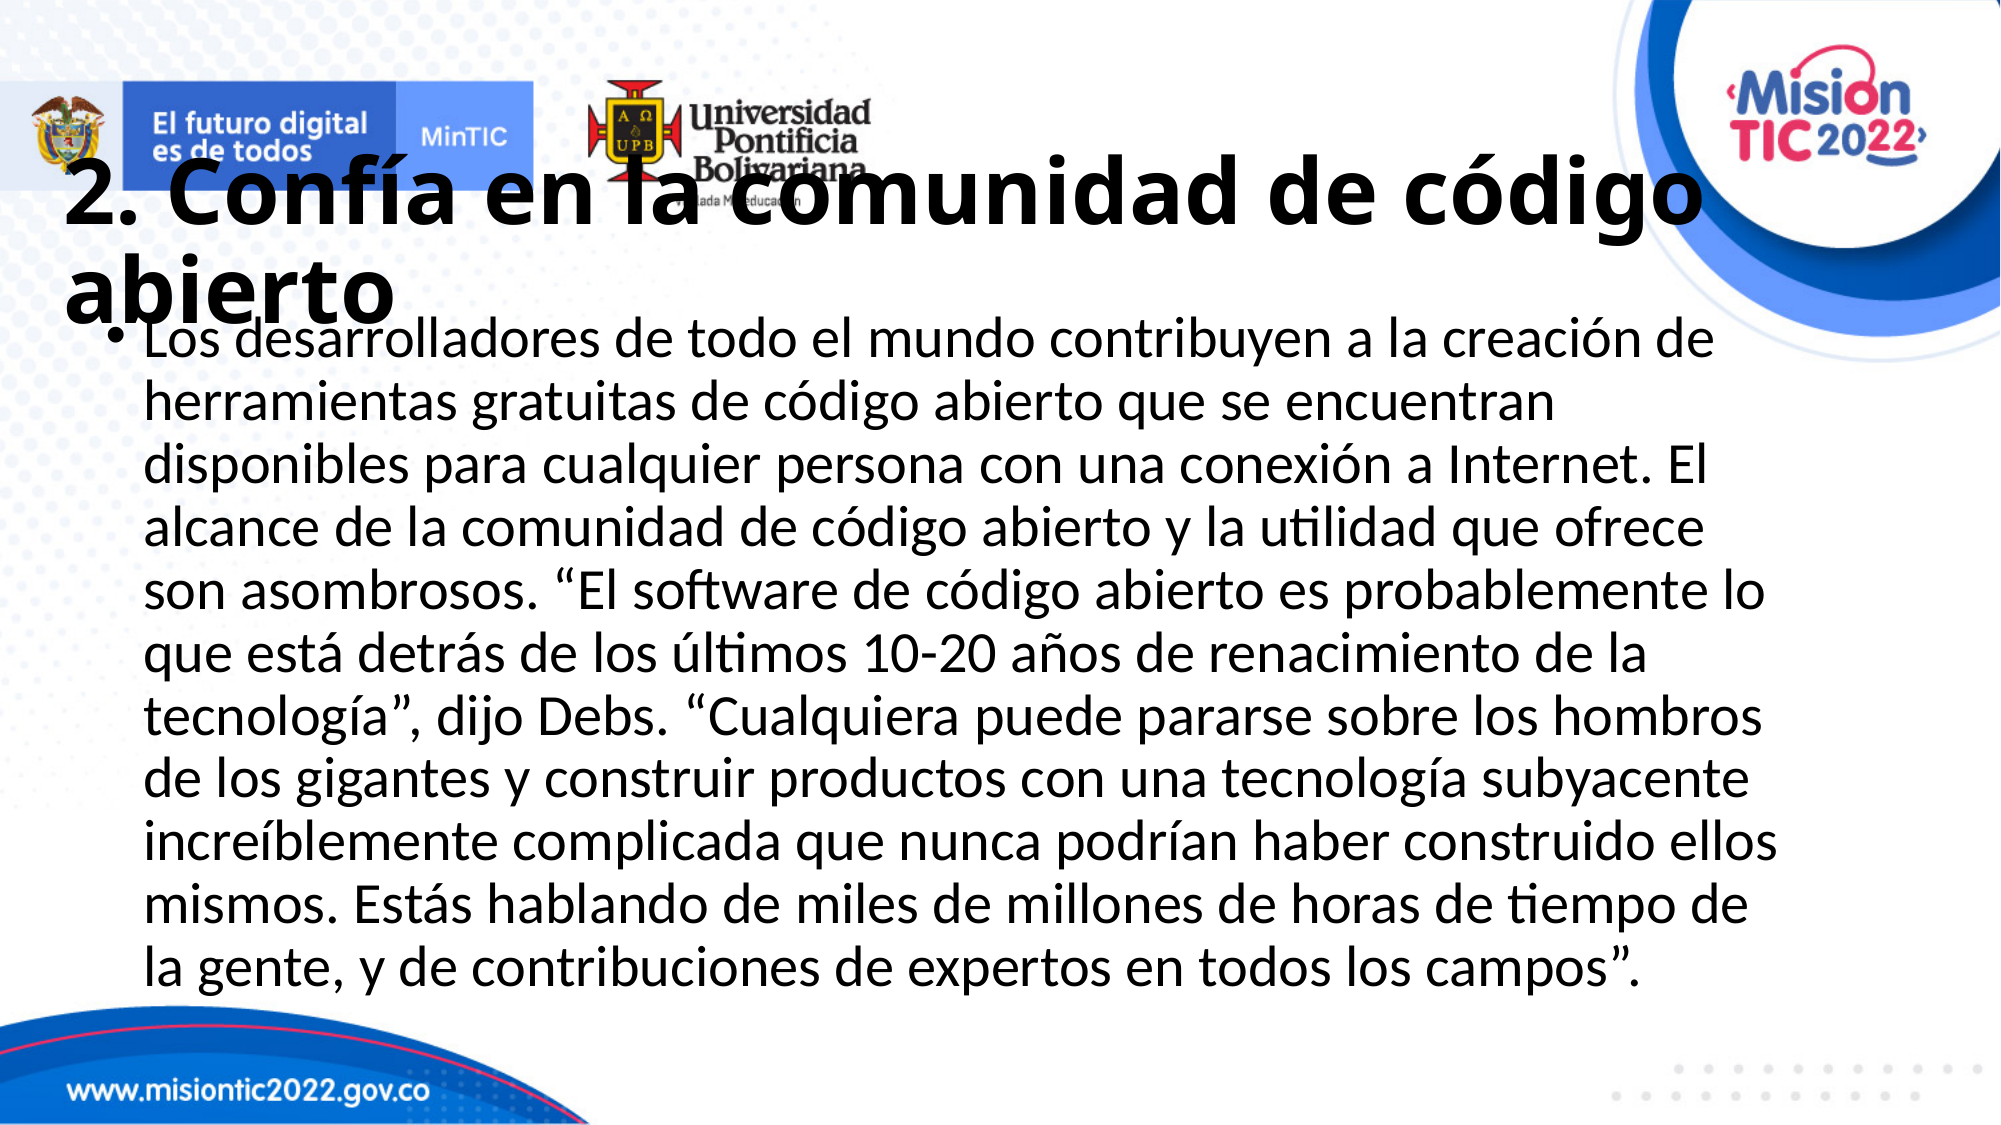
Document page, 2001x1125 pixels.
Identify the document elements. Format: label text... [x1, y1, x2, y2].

title 2. Confía en la comunidad de código abierto [48, 190, 1774, 409]
list Los desarrolladores de todo el mundo contribuyen a la creación de herramientas gratuitas de código abierto que se encuentran disponibles para cualquier persona con una conexión a Internet. El alcance de la comunidad de código abierto y la utilidad que ofrece son asombrosos. “El software de código abierto es probablemente lo que está detrás de los últimos 10-20 años de renacimiento de la tecnología”, dijo Debs. “Cualquiera puede pararse sobre los hombros de los gigantes y construir productos con una tecnología subyacente increíblemente complicada que nunca podrían haber construido ellos mismos. Estás hablando de miles de millones de horas de tiempo de la gente, y de contribuciones de expertos en todos los campos”. [90, 299, 1816, 1014]
picture [0, 0, 2001, 1125]
